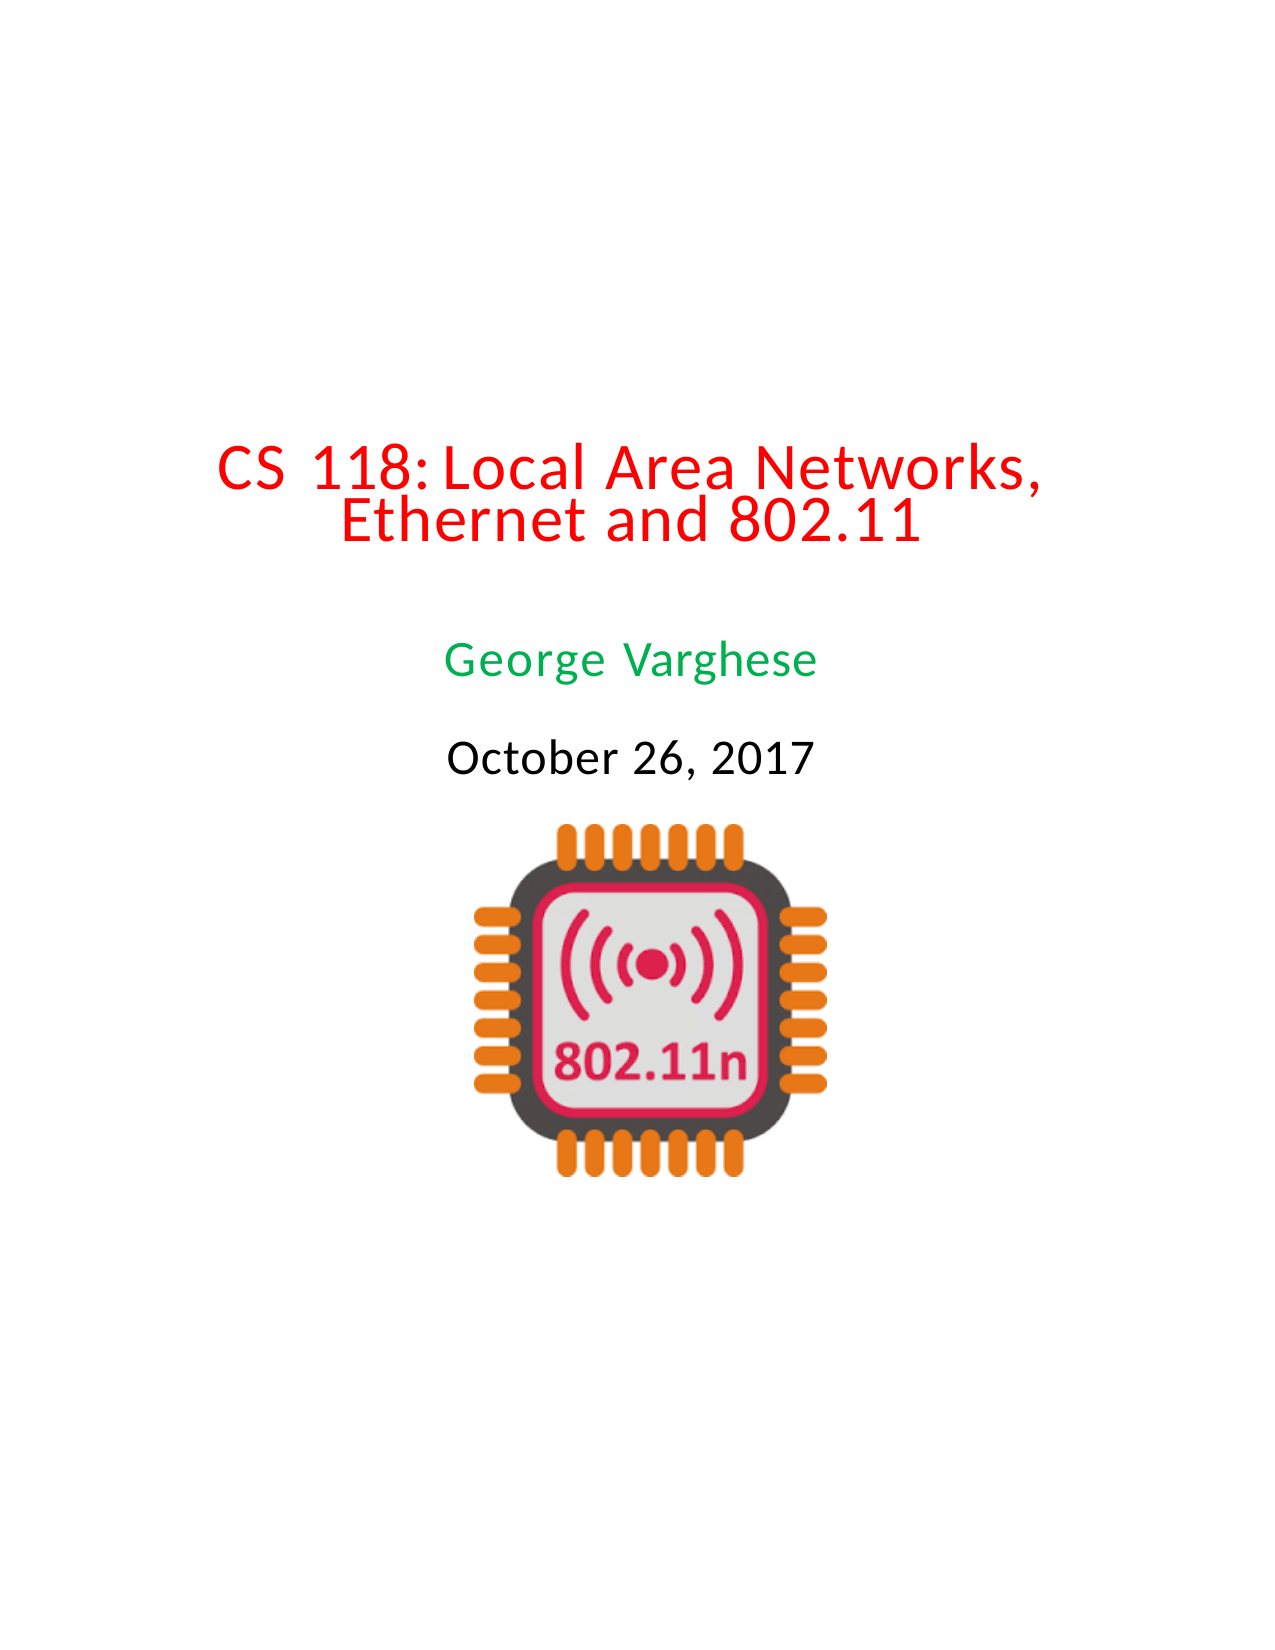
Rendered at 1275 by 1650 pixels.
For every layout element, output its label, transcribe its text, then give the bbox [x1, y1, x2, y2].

text_box CS 118: Local Area Networks, Ethernet and 802.11 George Varghese October 26, 2017 [149, 449, 1113, 785]
picture [474, 824, 827, 1177]
